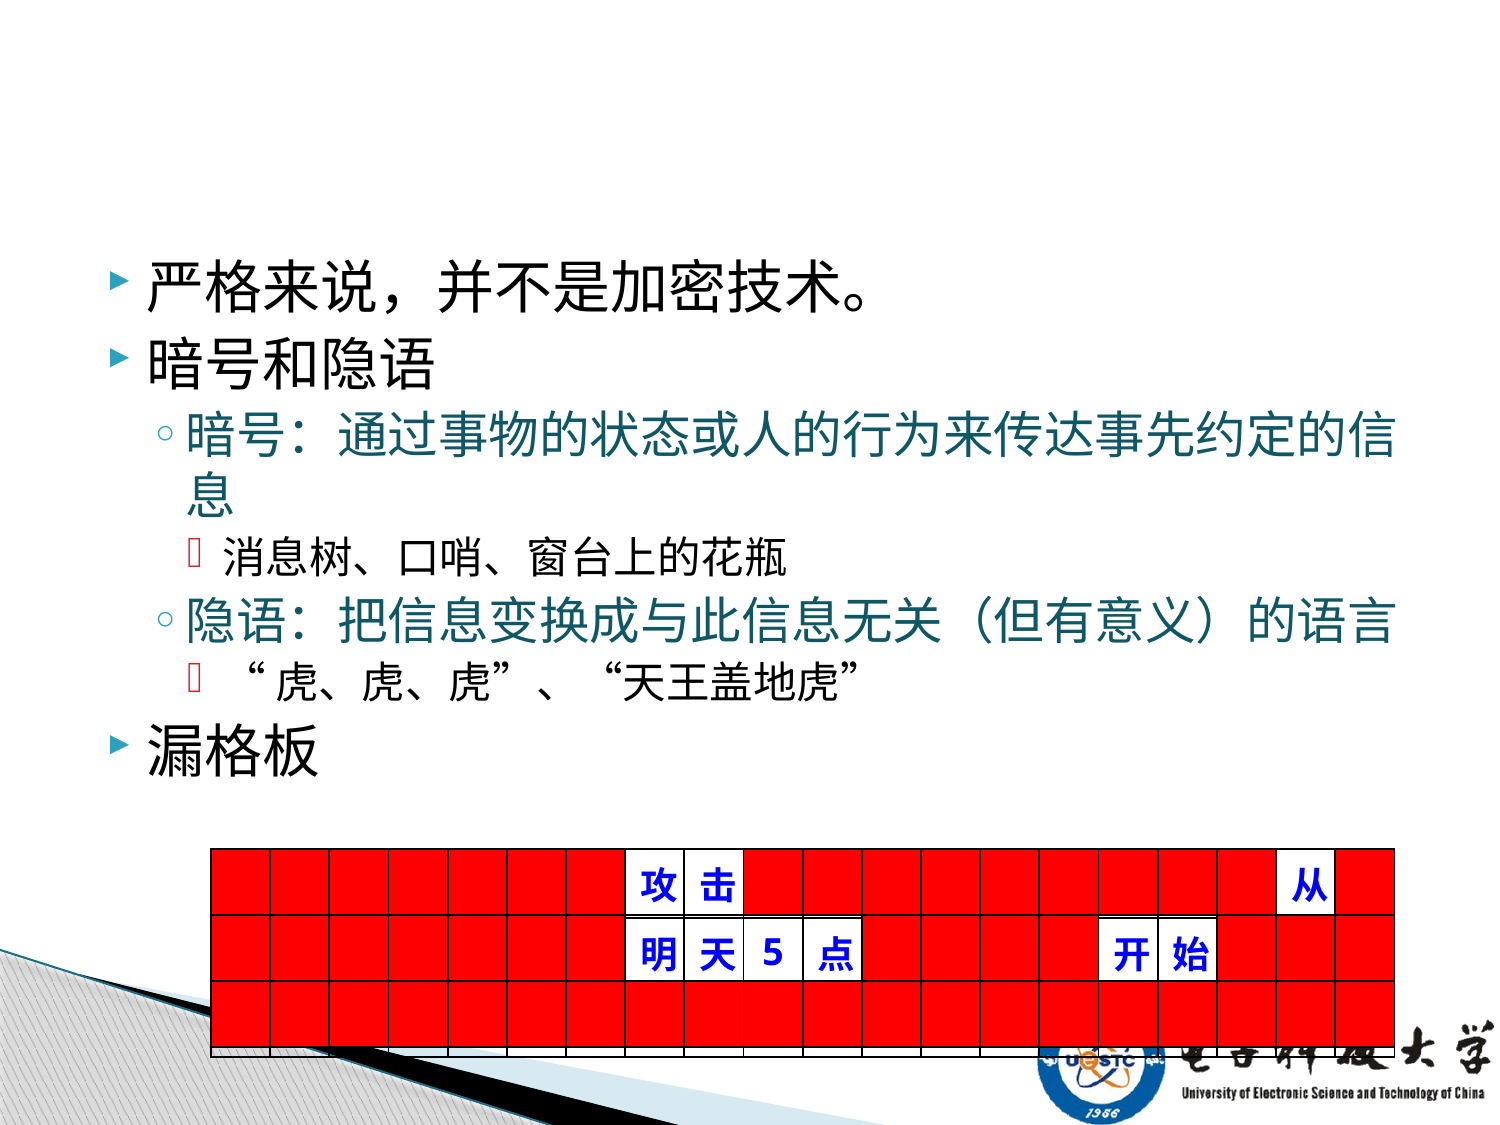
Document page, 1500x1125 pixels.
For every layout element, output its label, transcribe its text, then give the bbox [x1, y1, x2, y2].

table_header [1159, 850, 1216, 914]
table_cell [804, 916, 861, 980]
table_header [744, 850, 802, 914]
table_cell [1336, 982, 1394, 1046]
table_cell [685, 1048, 743, 1056]
table_header [863, 850, 920, 914]
table_cell [449, 916, 506, 980]
picture [1037, 995, 1495, 1125]
table_cell [1159, 916, 1216, 980]
table_cell [744, 1048, 802, 1056]
table_cell [981, 1048, 1038, 1056]
table_cell [567, 982, 624, 1046]
table_cell [567, 916, 624, 980]
table_cell 。 [330, 1048, 388, 1056]
table_cell [1159, 982, 1216, 1046]
table_cell [626, 1048, 683, 1056]
table_header [1277, 850, 1334, 914]
table_header [1218, 850, 1275, 914]
table_cell [981, 982, 1038, 1046]
table_cell [508, 916, 565, 980]
table_header [626, 850, 683, 914]
table_cell [626, 982, 683, 1046]
table_cell [804, 982, 861, 1046]
table_cell [1336, 1048, 1394, 1056]
table_cell [389, 982, 447, 1046]
table_cell [1277, 1048, 1334, 1056]
table_cell 困 [212, 1048, 269, 1056]
table_cell [863, 982, 920, 1046]
table_cell [508, 1048, 565, 1056]
list 严格来说，并不是加密技术。 暗号和隐语 暗号：通过事物的状态或人的行为来传达事先约定的信息 消息树、口哨、窗台上的花瓶 隐语：把信息变换成与此信息无关（但有意义）的语言 “虎、虎、虎”、“天王盖地虎” 漏格板 [75, 243, 1425, 835]
slide_number [1382, 1053, 1489, 1114]
table_cell [1277, 982, 1334, 1046]
table_cell [389, 1048, 447, 1056]
table_header [567, 850, 624, 914]
table_cell [1277, 916, 1334, 980]
table_cell [1040, 1048, 1098, 1056]
table_header [981, 850, 1038, 914]
table_cell [271, 982, 328, 1046]
table_cell [744, 982, 802, 1046]
table_cell [389, 916, 447, 980]
table_cell [508, 982, 565, 1046]
table_header [212, 850, 269, 914]
table_header [449, 850, 506, 914]
table_cell [685, 916, 743, 980]
table_header [271, 850, 328, 914]
table_cell [330, 982, 388, 1046]
table_cell [1099, 916, 1157, 980]
table_cell [981, 916, 1038, 980]
table_cell [449, 1048, 506, 1056]
table_header [685, 850, 743, 914]
text_box 32 [327, 1058, 542, 1125]
text_box 21 [312, 1058, 525, 1125]
table_cell [1218, 982, 1275, 1046]
table_cell [212, 982, 269, 1046]
table_cell [1099, 1048, 1157, 1056]
table_header [804, 850, 861, 914]
table_cell [1159, 1048, 1216, 1056]
table_cell [1336, 916, 1394, 980]
table_cell [1218, 1048, 1275, 1056]
table_cell [922, 982, 979, 1046]
table_cell [804, 1048, 861, 1056]
table_cell [1040, 982, 1098, 1046]
table_cell [685, 982, 743, 1046]
table_cell [626, 916, 683, 980]
table_header [389, 850, 447, 914]
table_cell [271, 916, 328, 980]
table_cell [744, 916, 802, 980]
table_header [922, 850, 979, 914]
table_header [508, 850, 565, 914]
table_cell [1218, 916, 1275, 980]
table_cell [922, 916, 979, 980]
table_cell [922, 1048, 979, 1056]
table_cell [212, 916, 269, 980]
table_header [1040, 850, 1098, 914]
table_cell [863, 1048, 920, 1056]
table_cell [567, 1048, 624, 1056]
table_header [1099, 850, 1157, 914]
table_cell [863, 916, 920, 980]
table_cell [330, 916, 388, 980]
table_header [1336, 850, 1394, 914]
table_cell 难 [271, 1048, 328, 1056]
table_cell [449, 982, 506, 1046]
text_box 32 [0, 953, 210, 1021]
table_header [330, 850, 388, 914]
table_cell [1099, 982, 1157, 1046]
table_cell [1040, 916, 1098, 980]
